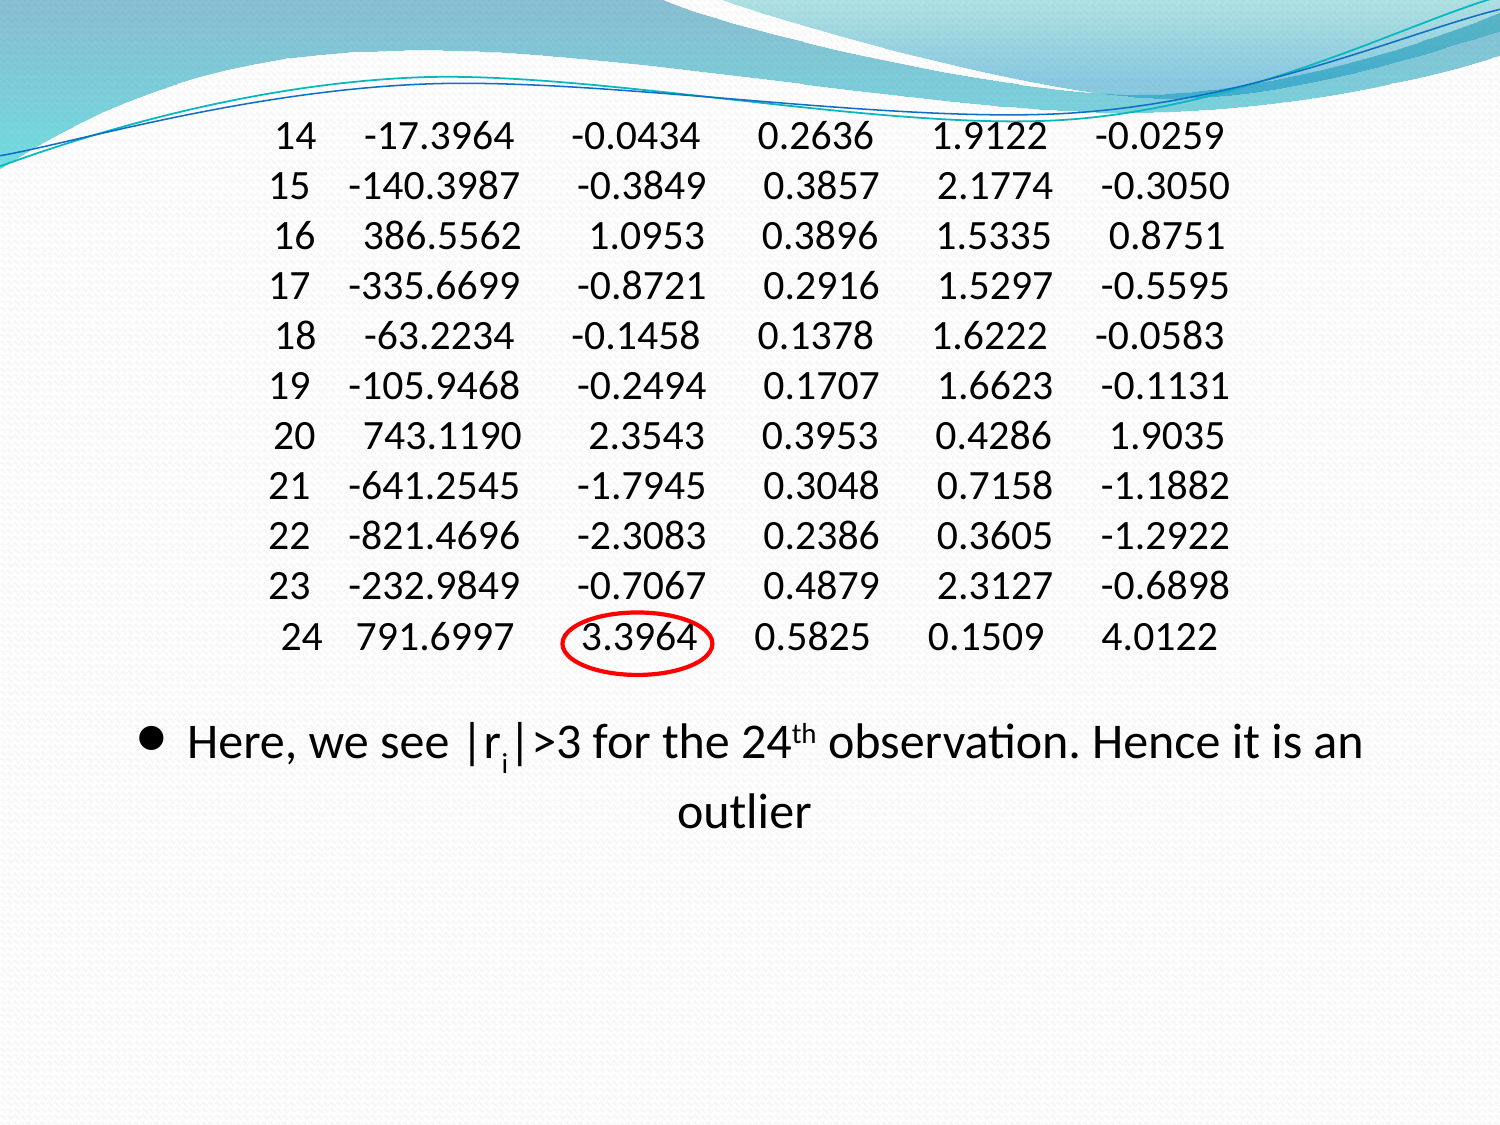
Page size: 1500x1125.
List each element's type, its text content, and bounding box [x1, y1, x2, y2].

list 14 -17.3964 -0.0434 0.2636 1.9122 -0.0259 15 -140.3987 -0.3849 0.3857 2.1774 -0.3050 16 386.5562 1.0953 0.3896 1.5335 0.8751 17 -335.6699 -0.8721 0.2916 1.5297 -0.5595 18 -63.2234 -0.1458 0.1378 1.6222 -0.0583 19 -105.9468 -0.2494 0.1707 1.6623 -0.1131 20 743.1190 2.3543 0.3953 0.4286 1.9035 21 -641.2545 -1.7945 0.3048 0.7158 -1.1882 22 -821.4696 -2.3083 0.2386 0.3605 -1.2922 23 -232.9849 -0.7067 0.4879 2.3127 -0.6898 791.6997 3.3964 0.5825 0.1509 4.0122 Here, we see |ri|>3 for the 24th observation. Hence it is an outlier [75, 99, 1425, 1038]
text_box [560, 610, 715, 678]
